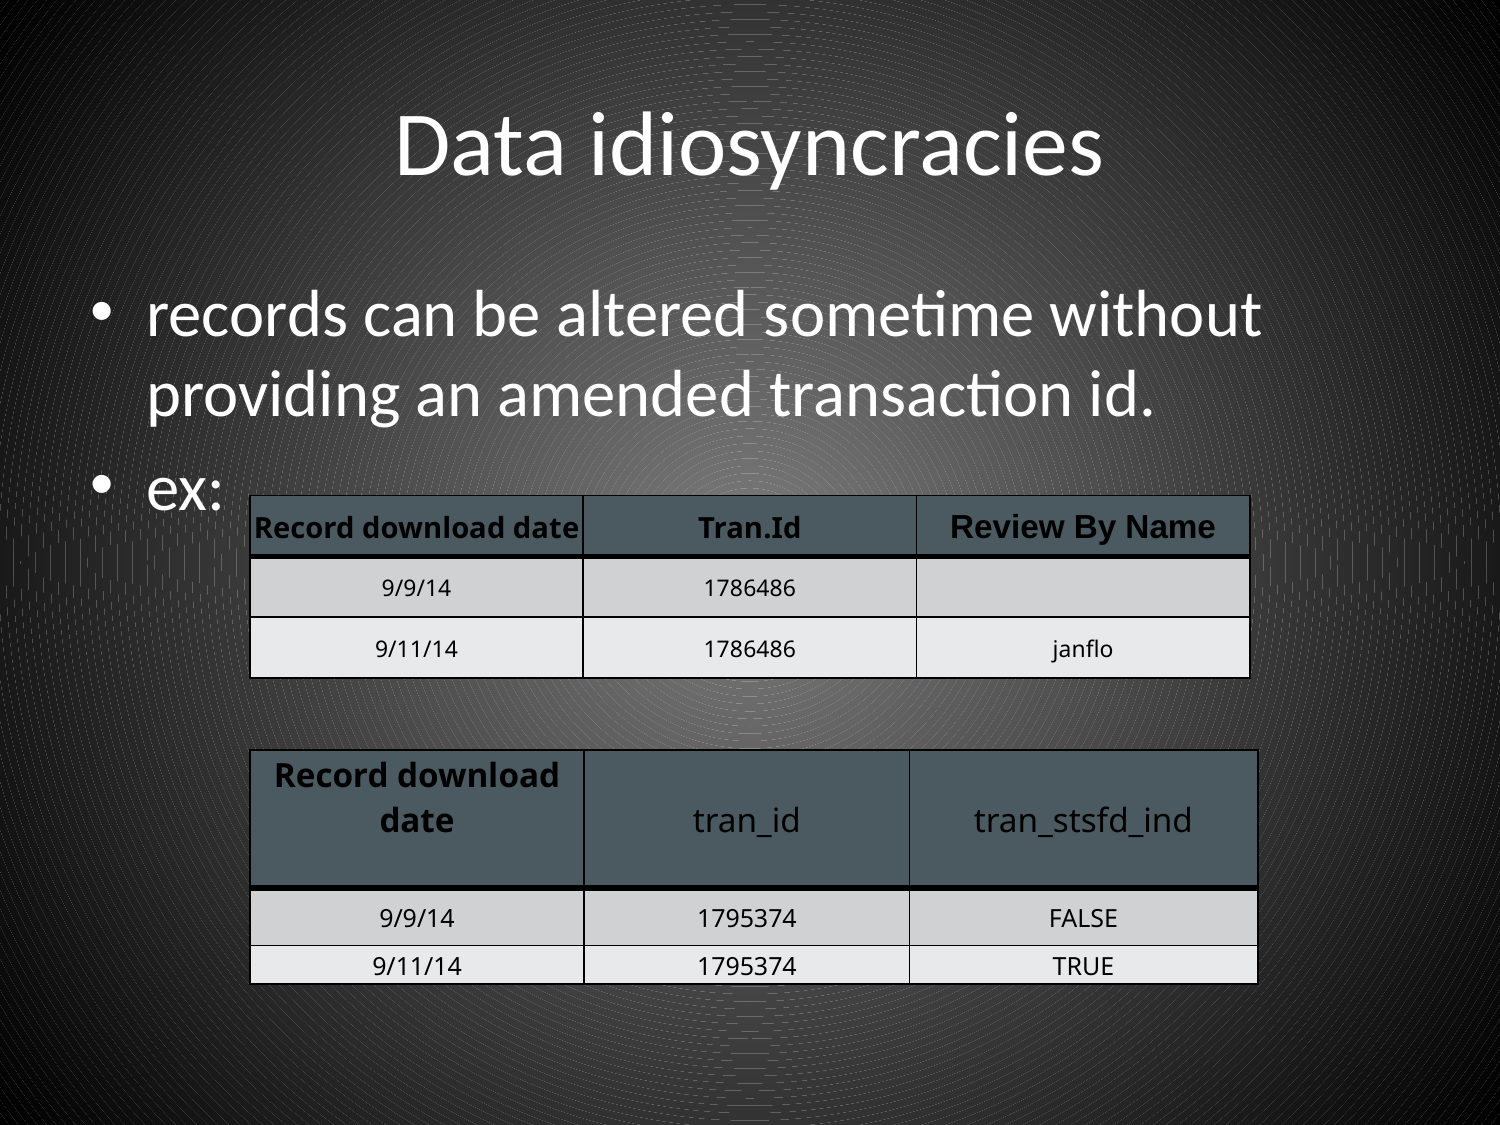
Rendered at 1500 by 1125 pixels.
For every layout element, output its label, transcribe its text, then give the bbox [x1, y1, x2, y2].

table_cell 1786486 [584, 618, 916, 677]
table_cell 1795374 [585, 891, 909, 945]
table_cell FALSE [910, 891, 1257, 945]
table_header Tran.Id [584, 496, 916, 554]
table_cell 1786486 [584, 559, 916, 616]
table_header tran_stsfd_ind [910, 751, 1257, 885]
table_header Record download date [251, 496, 582, 554]
table_cell 9/9/14 [251, 891, 583, 945]
list records can be altered sometime without providing an amended transaction id. ex: [75, 262, 1425, 1005]
table_cell 1795374 [585, 946, 909, 983]
title Data idiosyncracies [75, 45, 1425, 233]
table_cell [917, 559, 1249, 616]
table_cell TRUE [910, 946, 1257, 983]
table_header tran_id [585, 751, 909, 885]
table_cell 9/11/14 [251, 946, 583, 983]
table_header Record download date [251, 751, 583, 885]
table_cell 9/9/14 [251, 559, 582, 616]
table_cell janflo [917, 618, 1249, 677]
table_header Review By Name [917, 496, 1249, 554]
table_cell 9/11/14 [251, 618, 582, 677]
